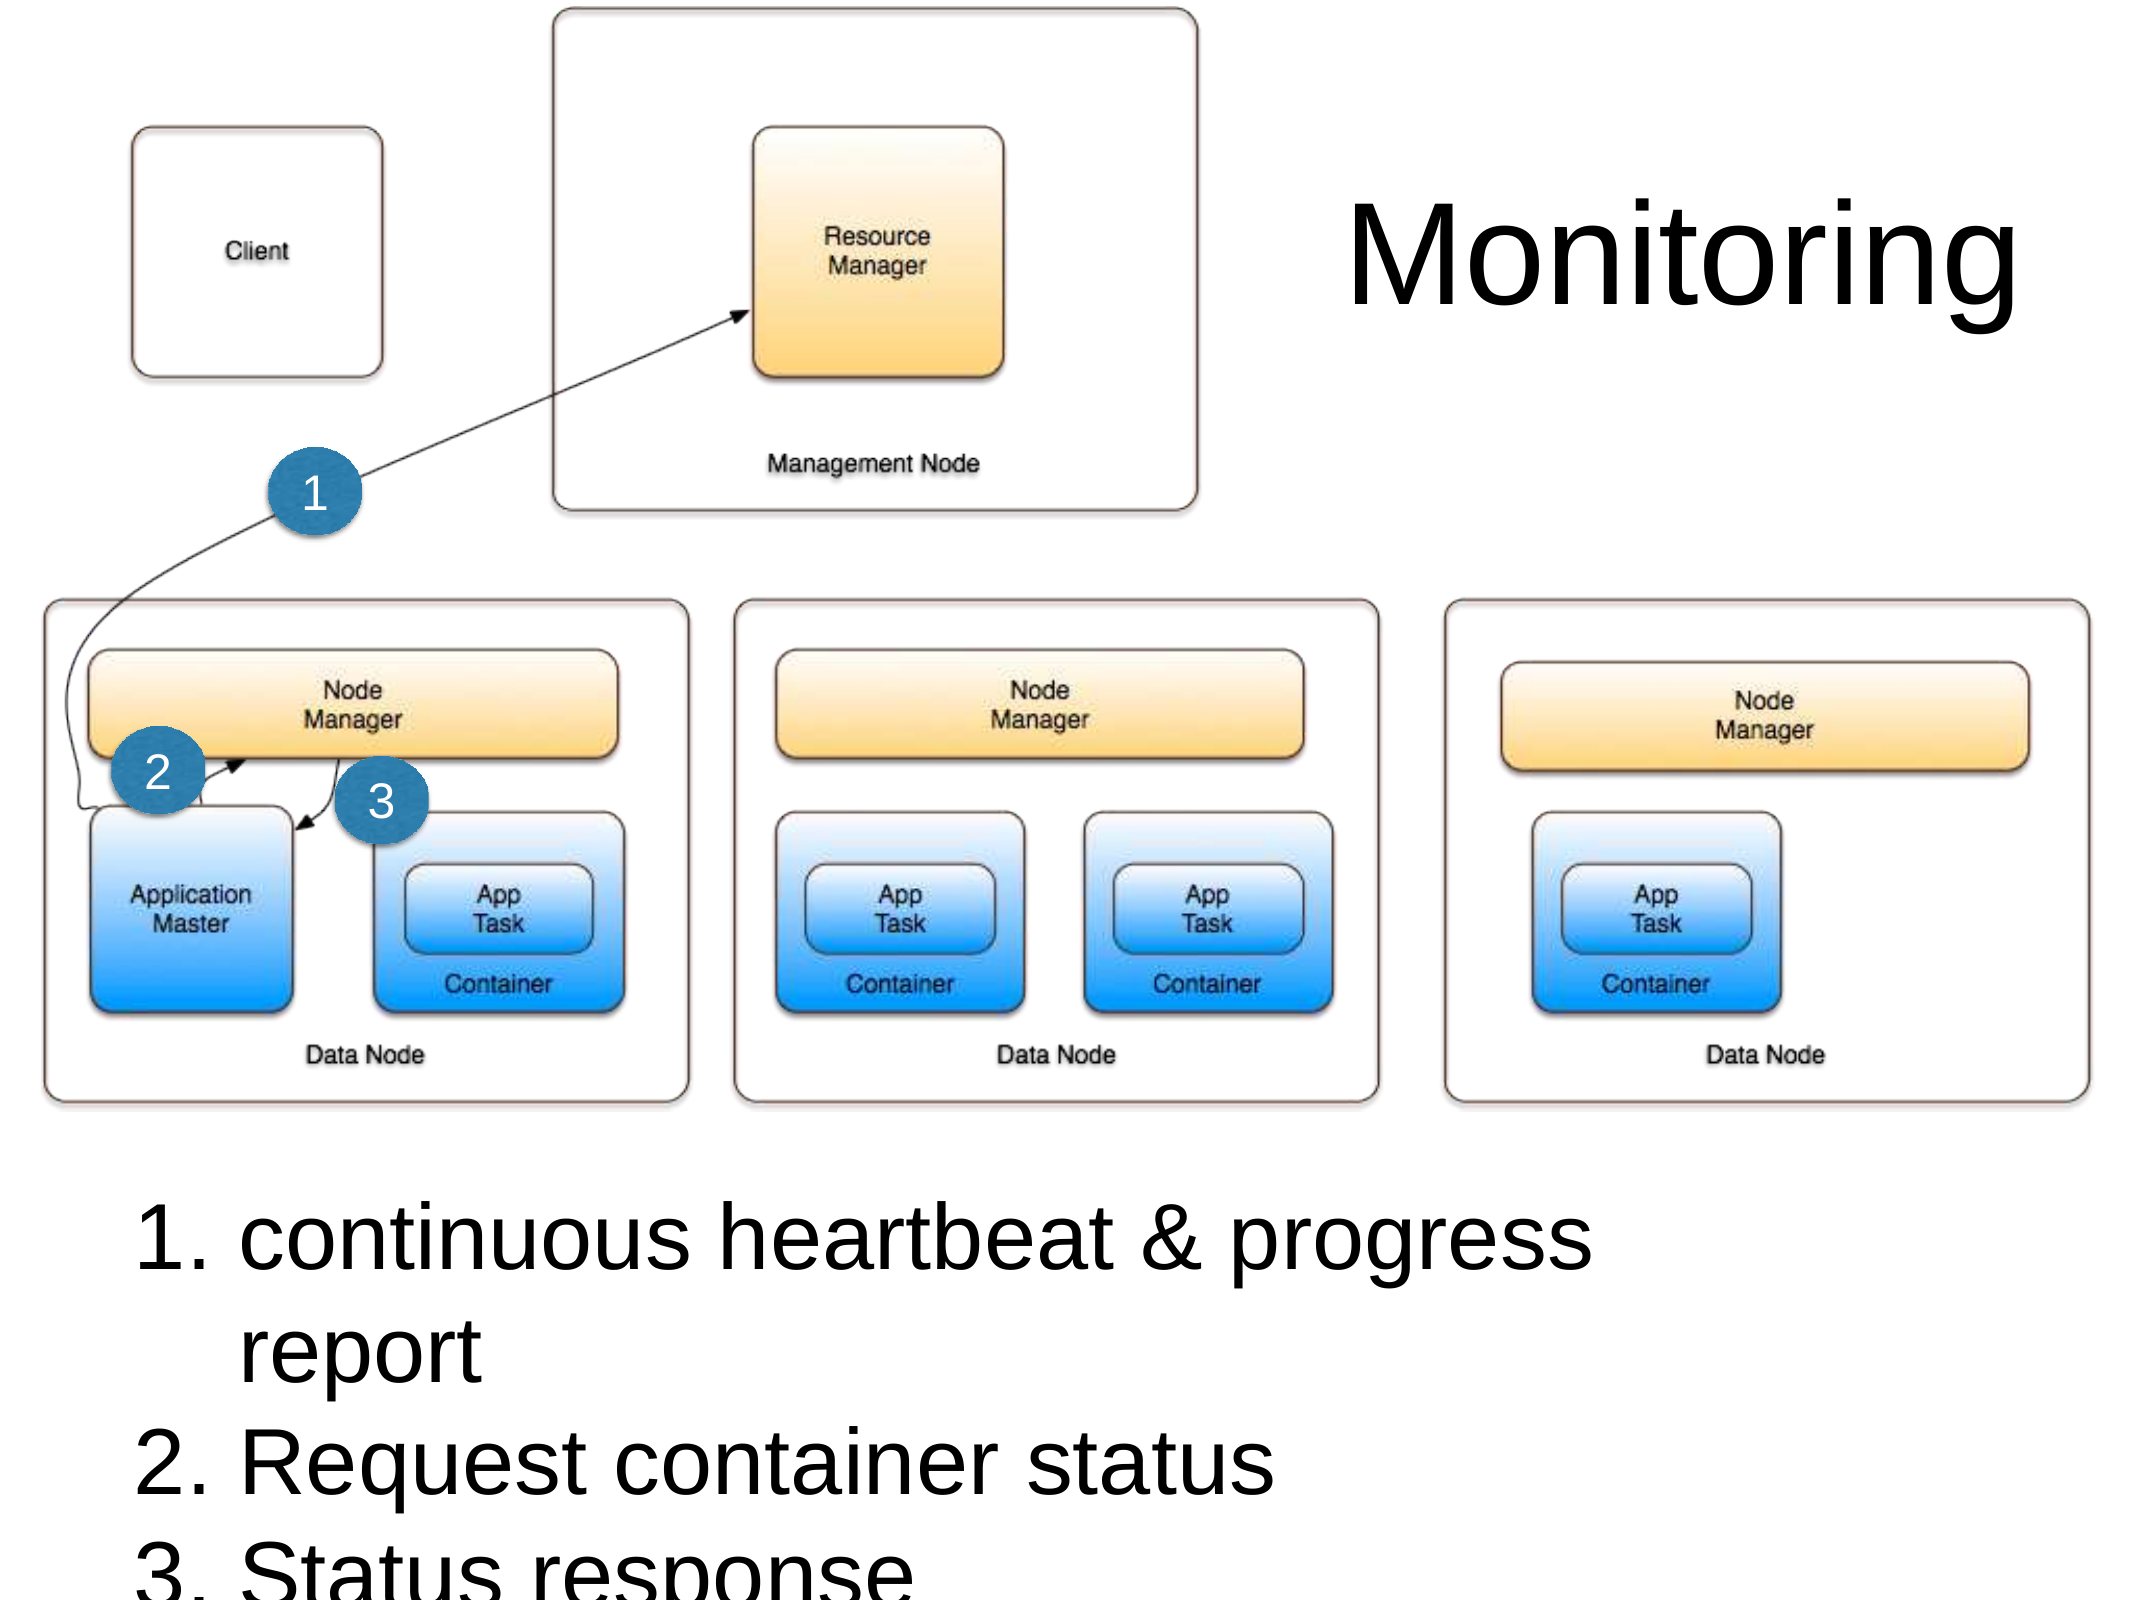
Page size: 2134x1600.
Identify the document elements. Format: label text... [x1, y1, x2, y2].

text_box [40, 5, 2095, 1112]
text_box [327, 752, 436, 871]
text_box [104, 722, 213, 842]
text_box continuous heartbeat & progress report Request container status Status response [131, 1174, 1866, 1600]
